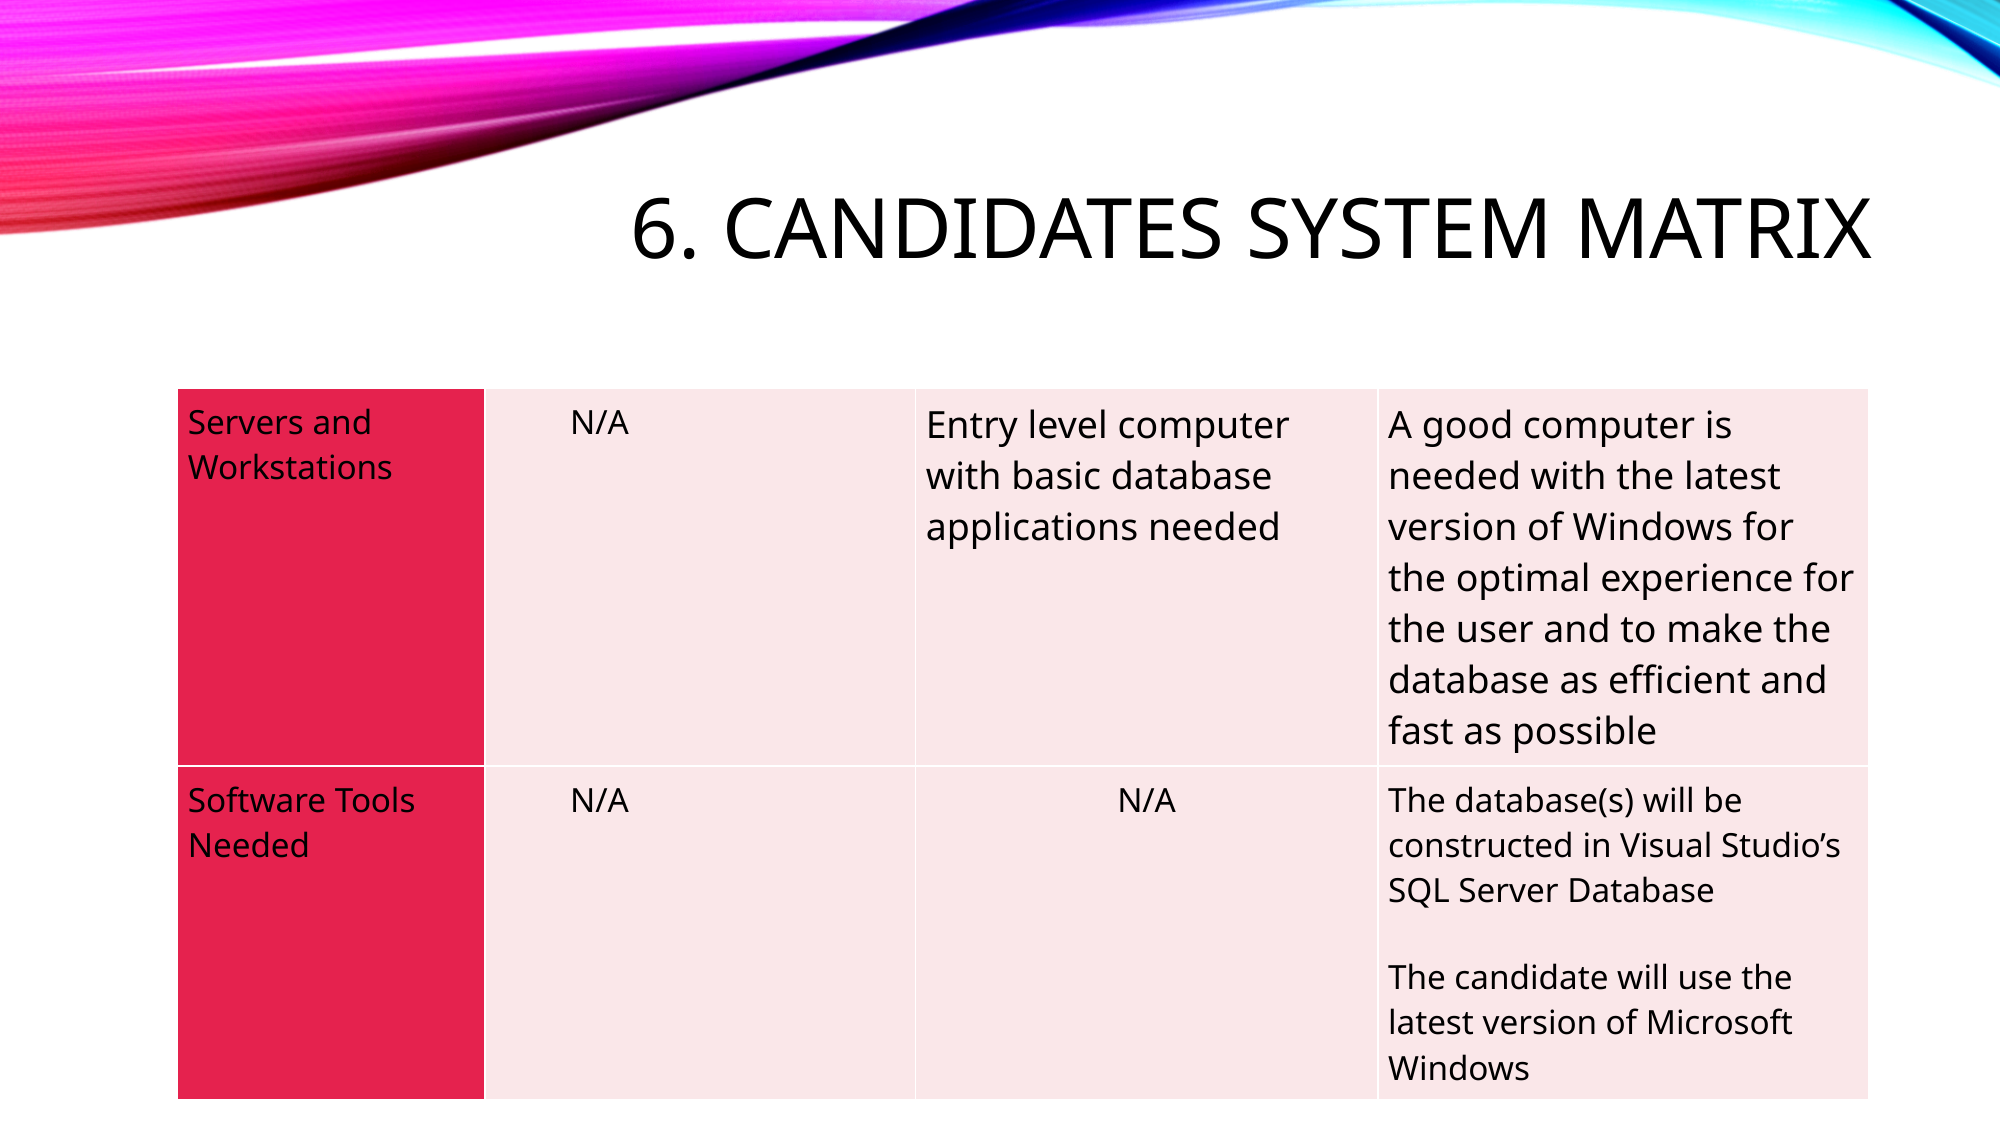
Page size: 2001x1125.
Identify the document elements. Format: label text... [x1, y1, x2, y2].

table_header Servers and Workstations [178, 389, 484, 765]
table_header Entry level computer with basic database applications needed [916, 389, 1377, 765]
table_header A good computer is needed with the latest version of Windows for the optimal experience for the user and to make the database as efficient and fast as possible [1379, 389, 1868, 765]
table_cell Software Tools Needed [178, 767, 484, 1099]
text_box [0, 0, 2000, 75]
table_header N/A [486, 389, 915, 765]
table_cell The database(s) will be constructed in Visual Studio’s SQL Server Database The candidate will use the latest version of Microsoft Windows [1379, 767, 1868, 1099]
table_cell N/A [486, 767, 915, 1099]
title 6. Candidates System Matrix [520, 125, 1888, 338]
picture [0, 75, 2000, 237]
table_cell N/A [916, 767, 1377, 1099]
